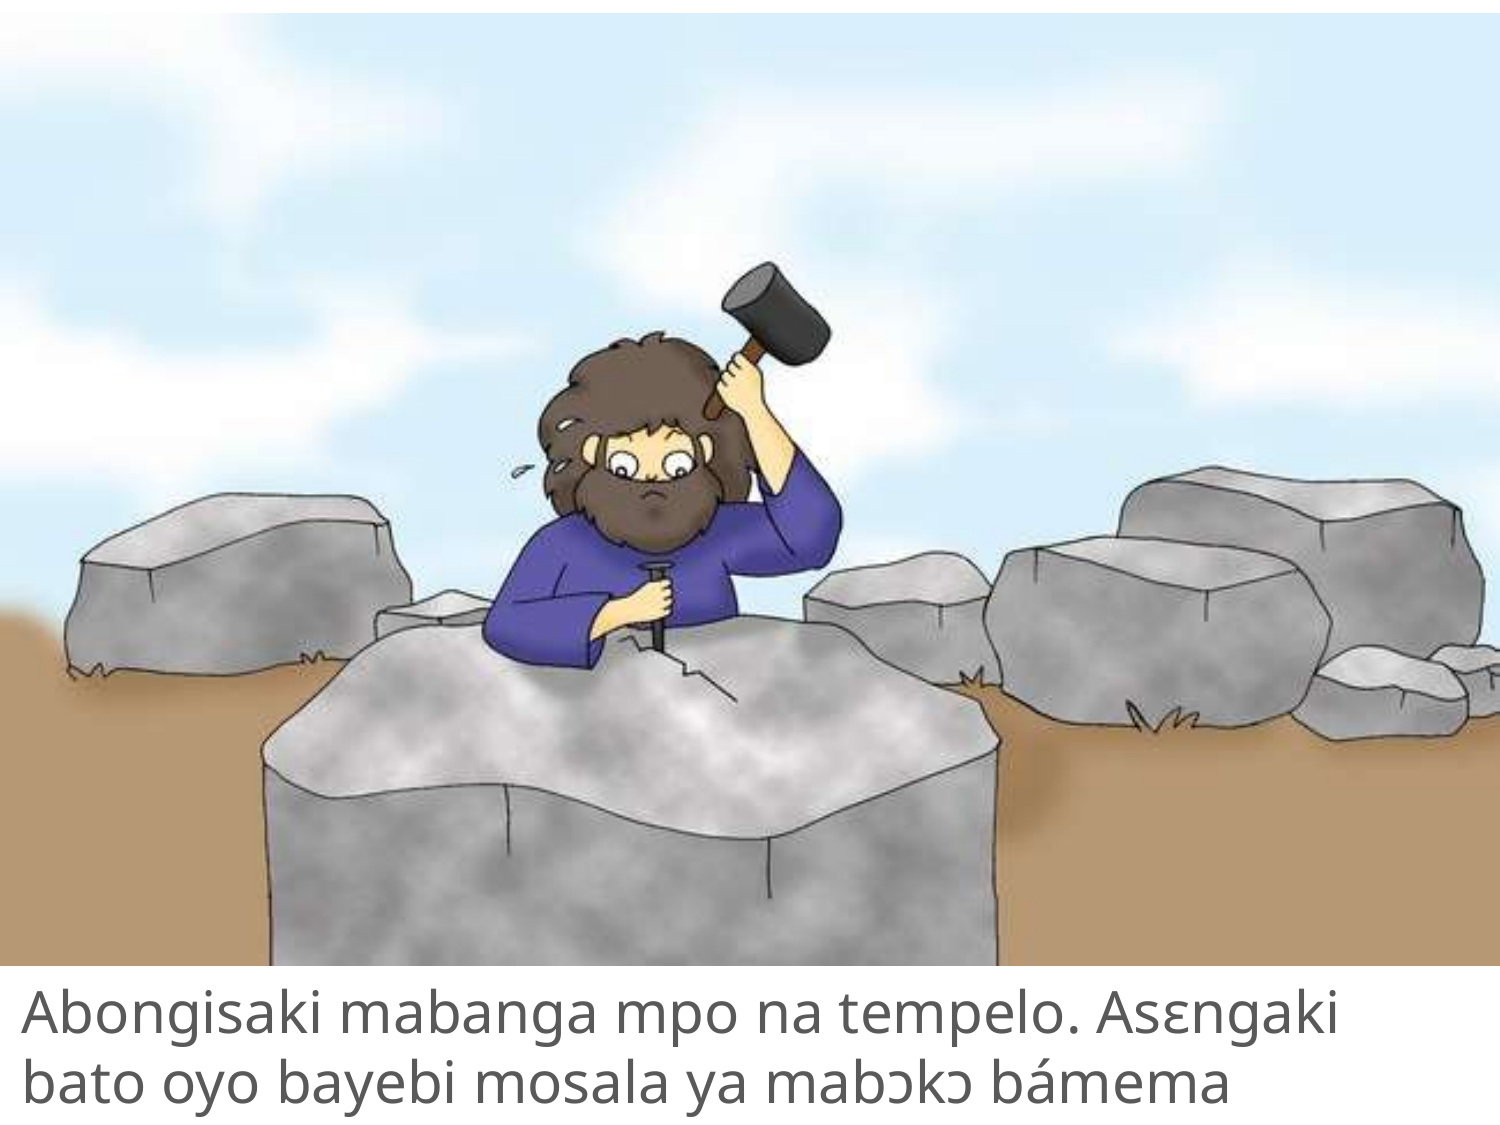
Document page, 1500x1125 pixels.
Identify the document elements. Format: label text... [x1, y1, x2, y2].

picture [0, 13, 1500, 967]
text_box Abongisaki mabanga mpo na tempelo. Asɛngaki bato oyo bayebi mosala ya mabɔkɔ bámema mabanga minene, ya kokamwa mpe ya makasi [7, 975, 1493, 1125]
